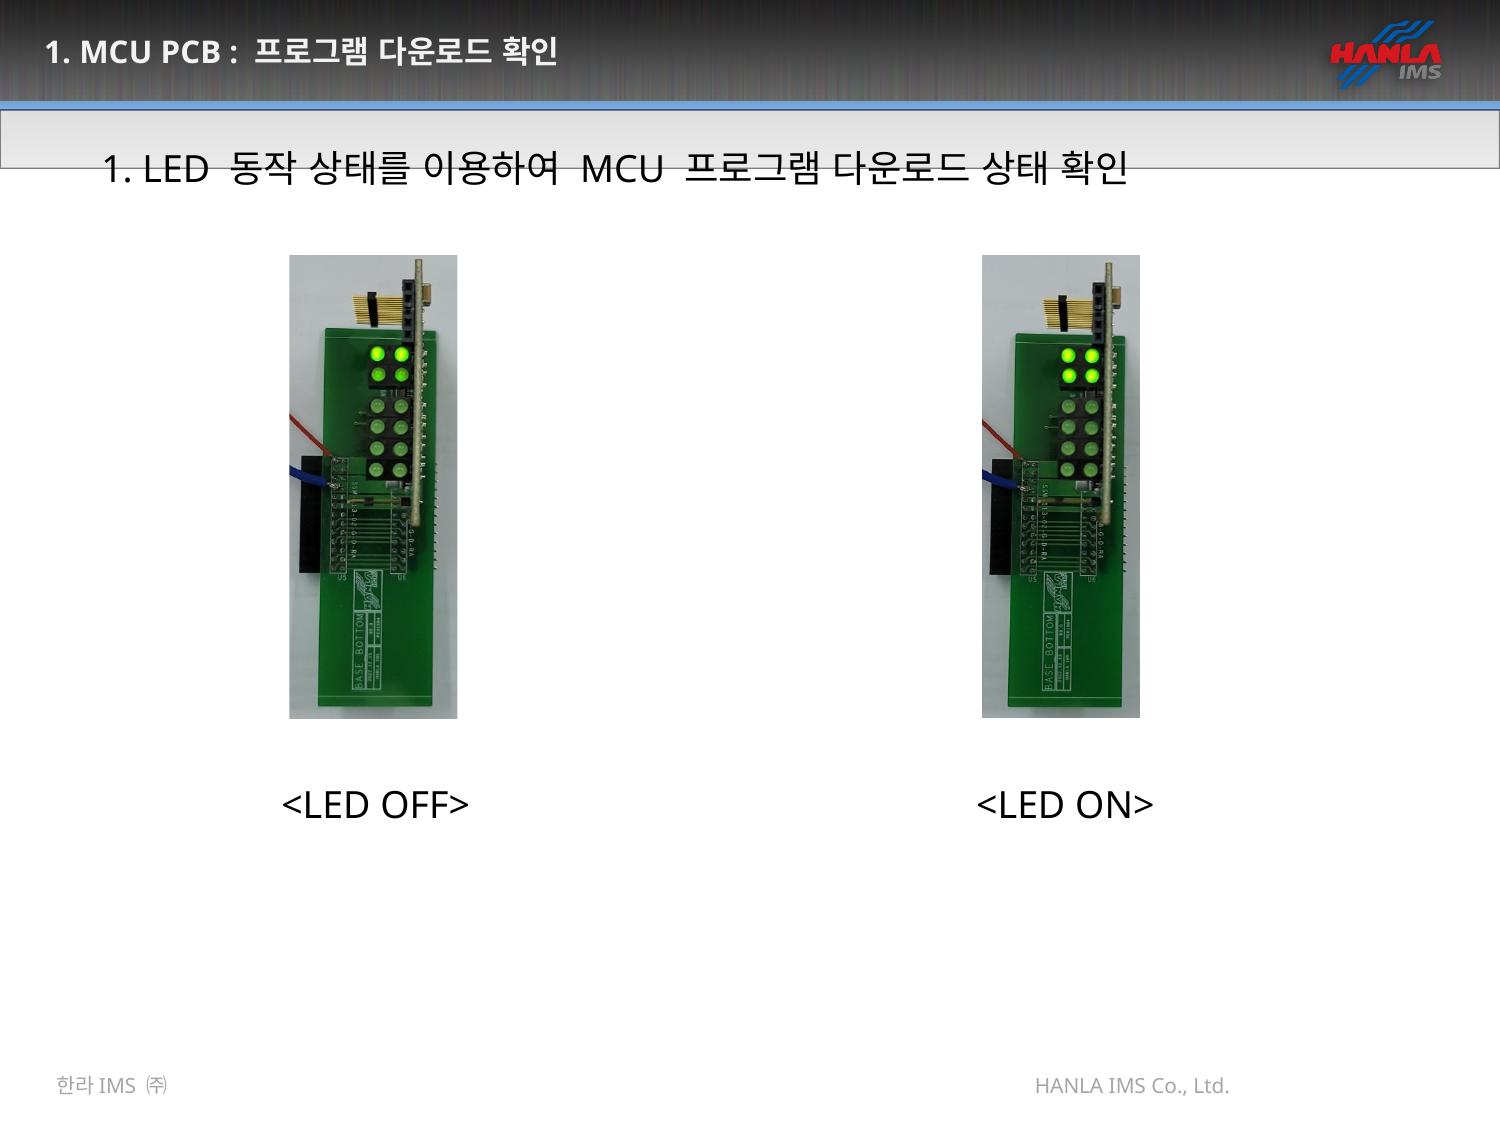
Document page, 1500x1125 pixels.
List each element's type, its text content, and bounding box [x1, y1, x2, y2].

text_box 1. MCU PCB : 프로그램 다운로드 확인 [29, 24, 1152, 77]
text_box 1. LED 동작 상태를 이용하여 MCU 프로그램 다운로드 상태 확인 [86, 137, 1145, 197]
picture [289, 255, 458, 720]
text_box <LED OFF> [266, 773, 486, 834]
text_box <LED ON> [961, 773, 1170, 834]
picture [981, 255, 1140, 718]
picture [0, 0, 1500, 102]
